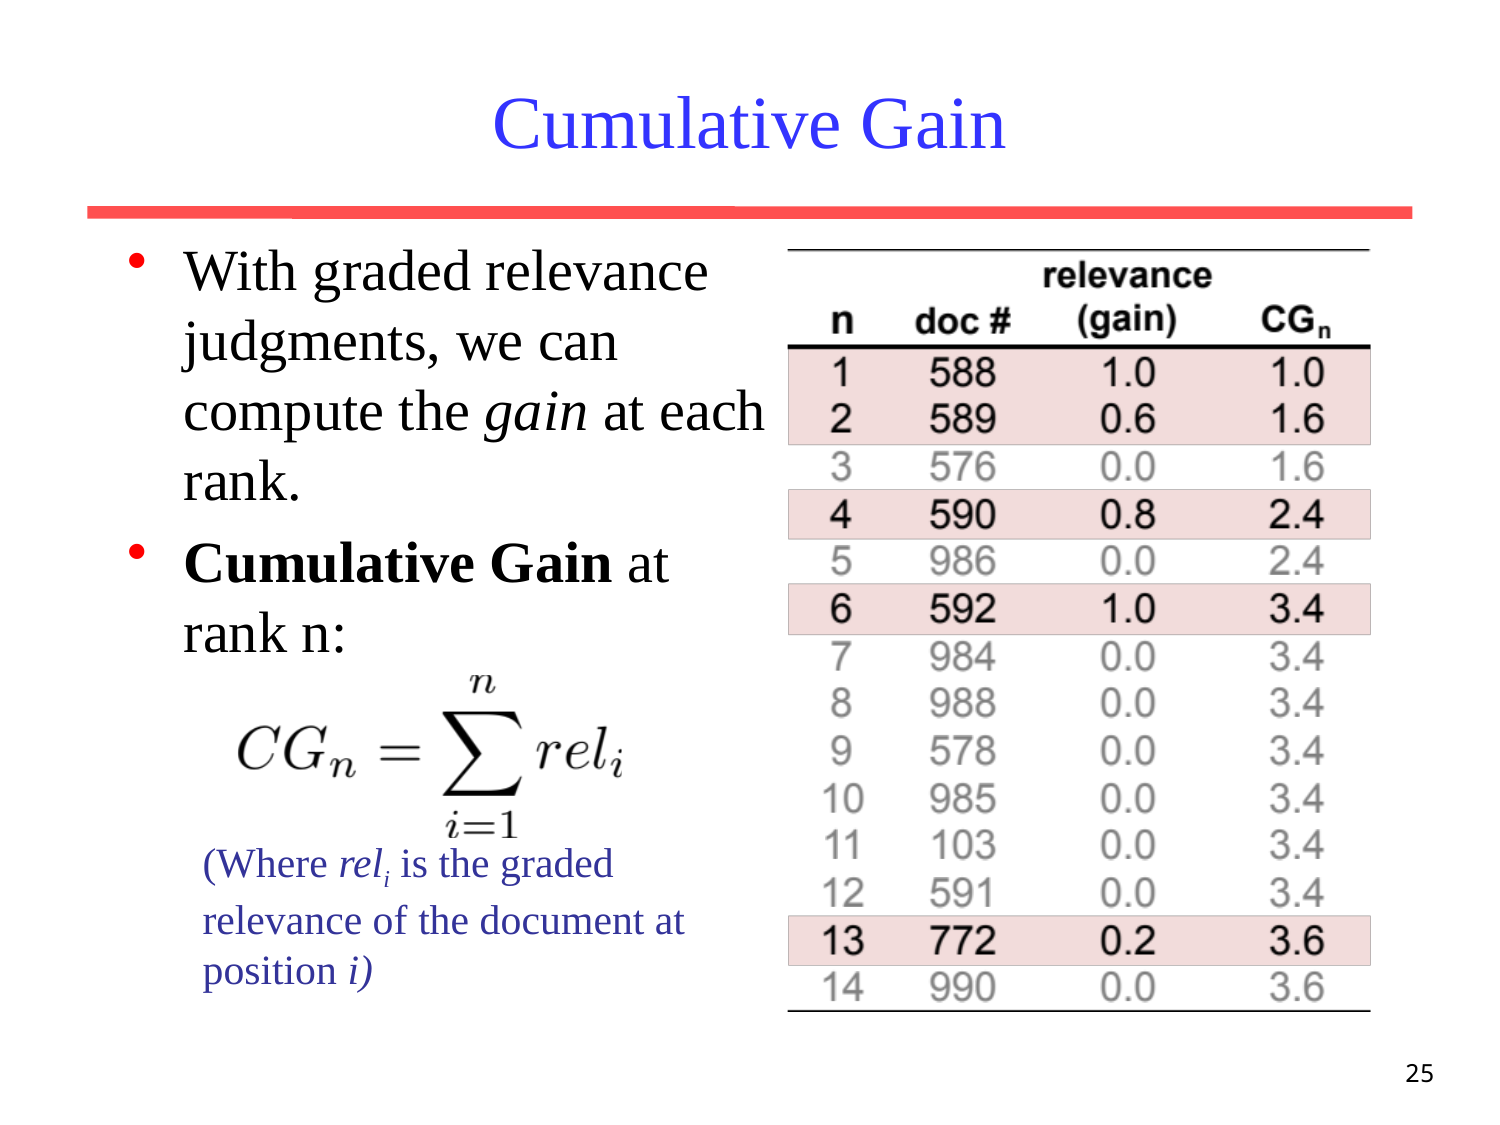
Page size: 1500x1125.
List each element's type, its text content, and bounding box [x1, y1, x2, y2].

slide_number 25 [1137, 1049, 1451, 1125]
picture [237, 674, 622, 838]
list With graded relevance judgments, we can compute the gain at each rank. Cumulative Gain at rank n: (Where reli is the graded relevance of the document at position i) [112, 224, 788, 994]
title Cumulative Gain [112, 37, 1388, 200]
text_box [787, 249, 1476, 1012]
